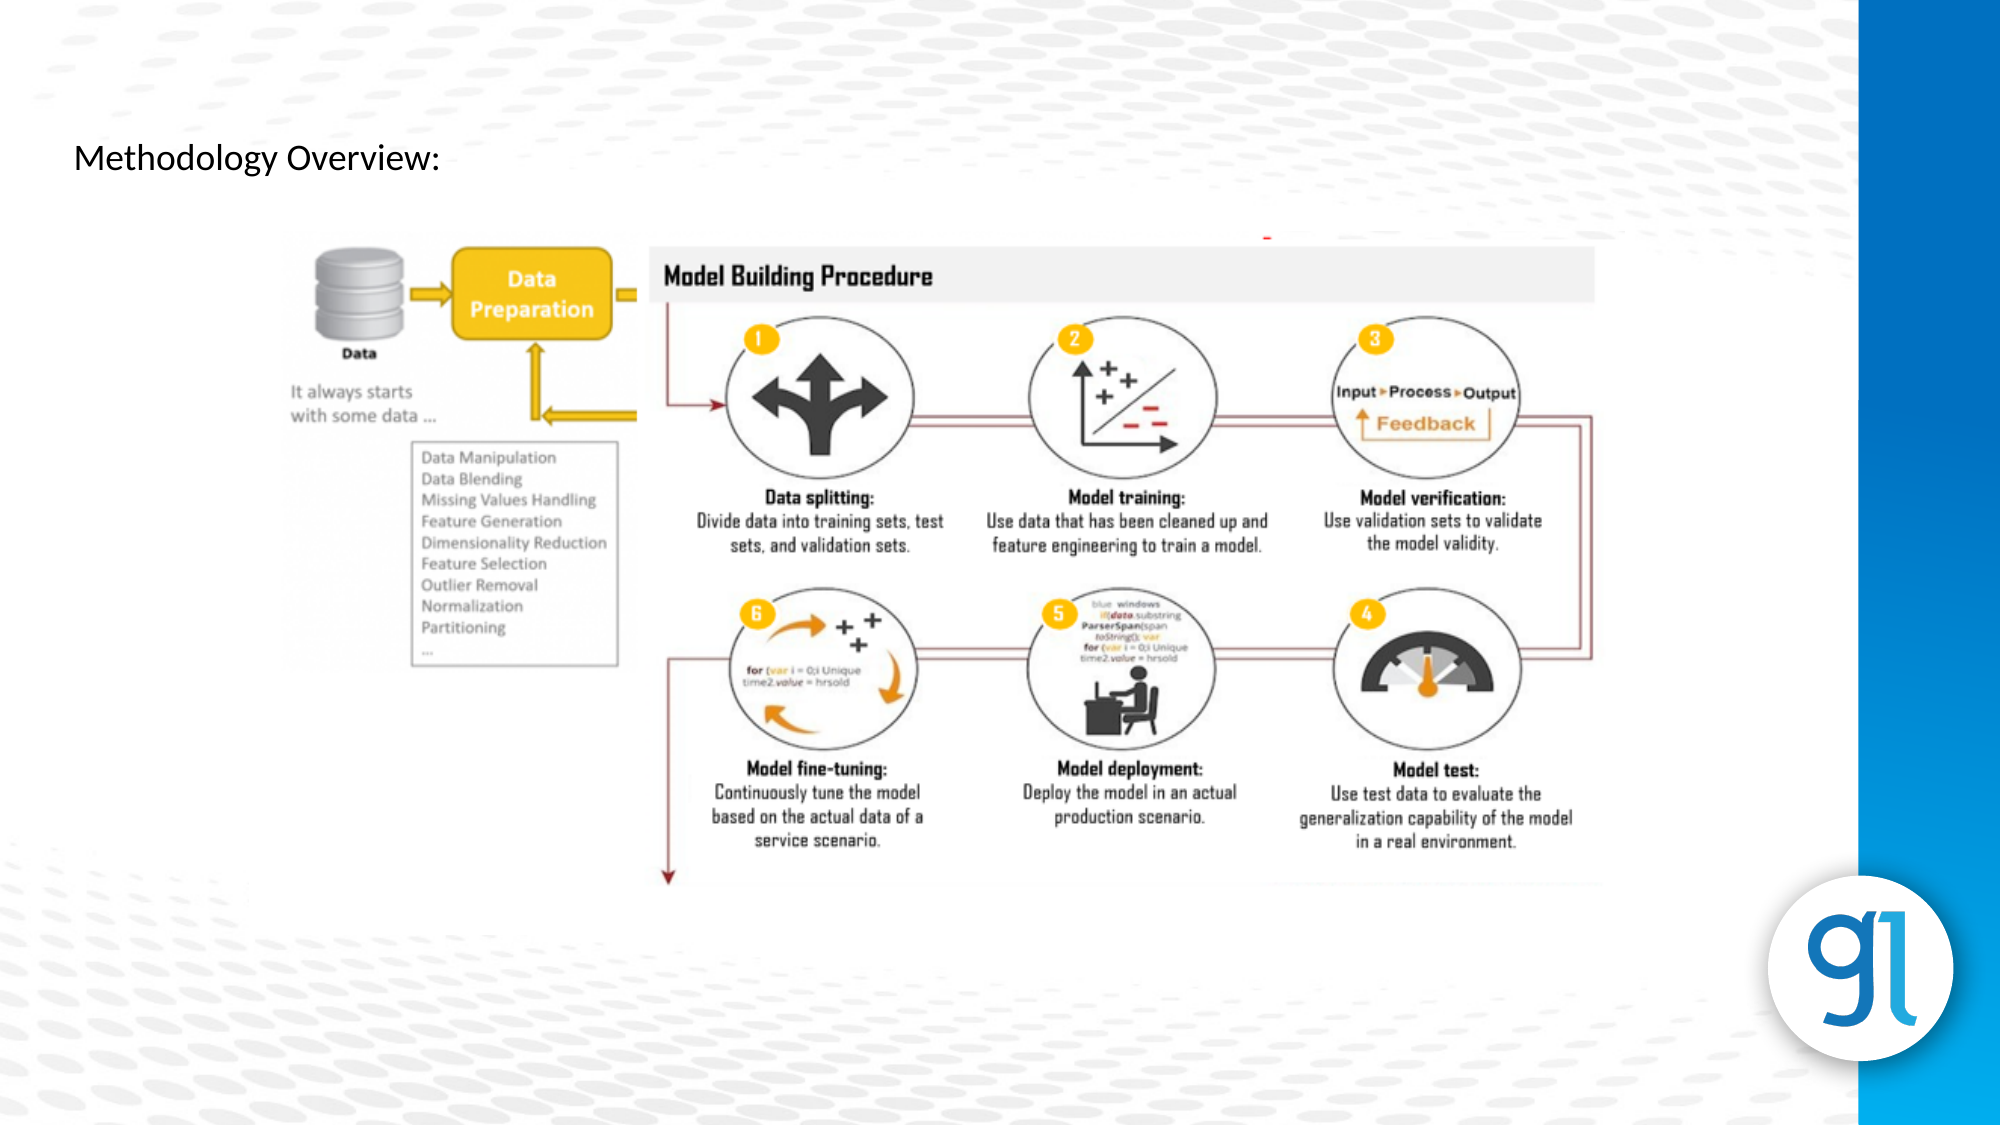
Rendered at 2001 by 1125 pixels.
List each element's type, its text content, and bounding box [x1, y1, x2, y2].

picture [0, 0, 2000, 1125]
text_box Methodology Overview: [58, 80, 1794, 1055]
picture [1798, 905, 1924, 1031]
picture [249, 231, 1625, 935]
